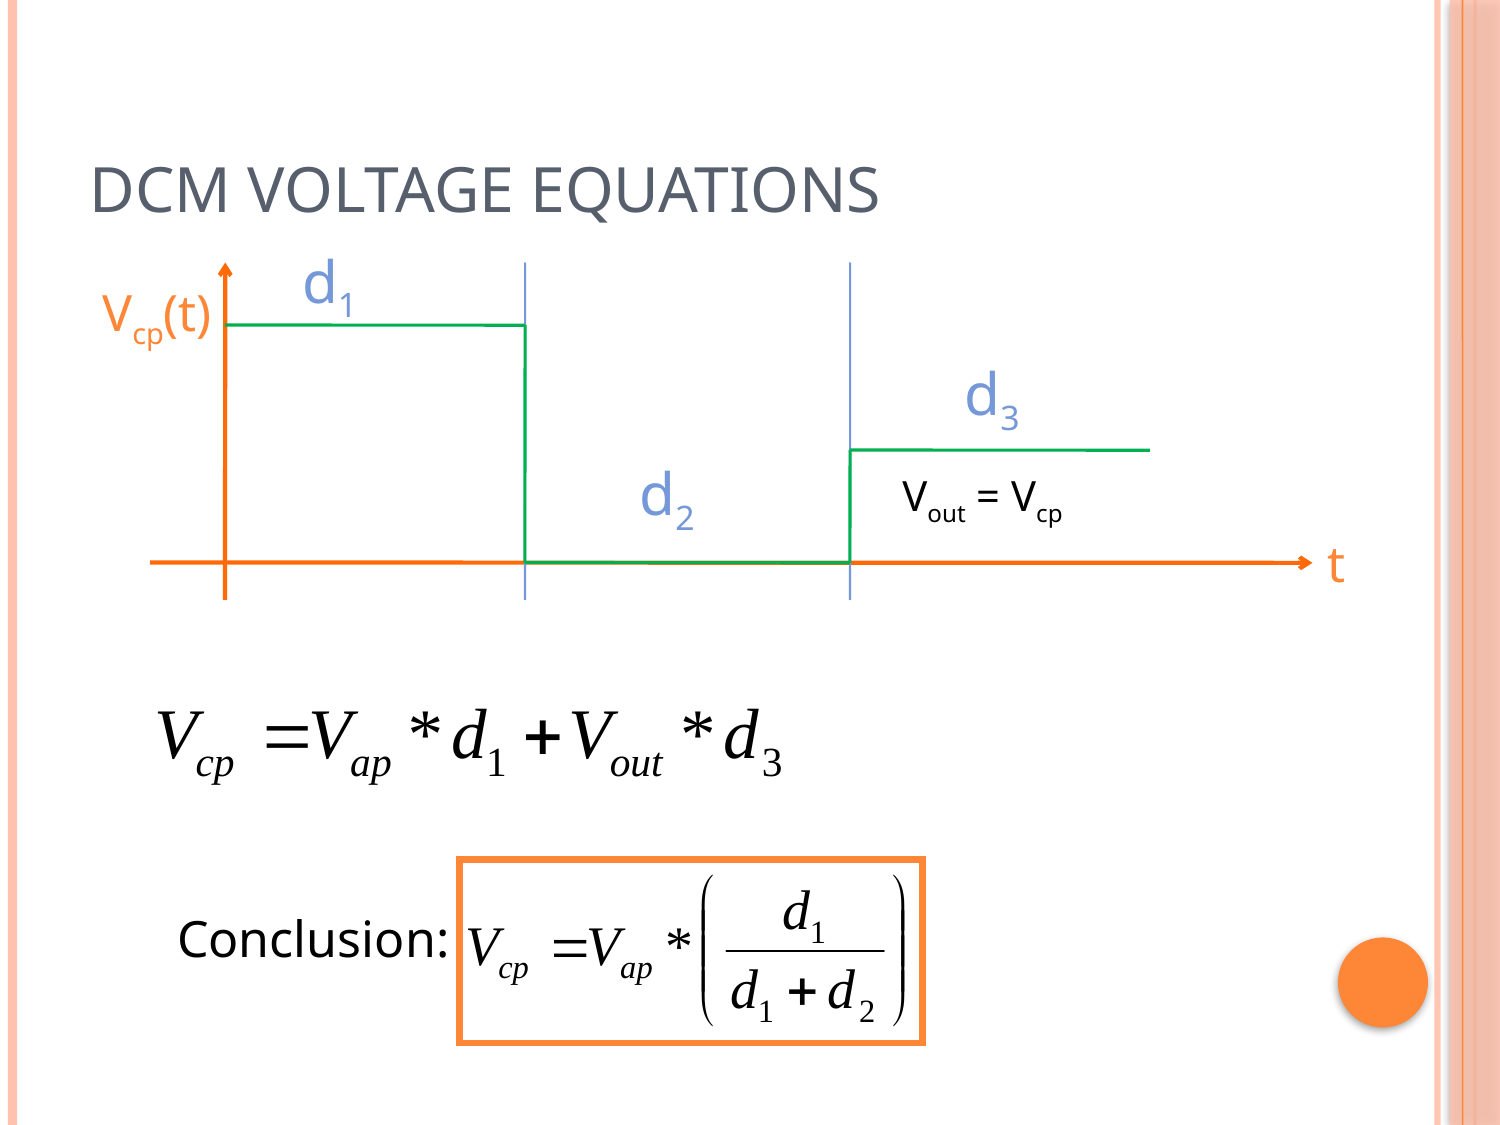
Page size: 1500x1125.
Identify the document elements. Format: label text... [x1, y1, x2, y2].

text_box d1 [287, 237, 400, 321]
text_box d2 [624, 450, 738, 545]
text_box d3 [950, 350, 1063, 445]
text_box Conclusion: [162, 899, 456, 975]
text_box Vcp(t) [87, 274, 238, 358]
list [149, 686, 797, 801]
text_box t [1312, 524, 1375, 600]
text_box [461, 861, 920, 1041]
title DCM Voltage Equations [75, 45, 1300, 233]
text_box Vout = Vcp [887, 462, 1163, 535]
